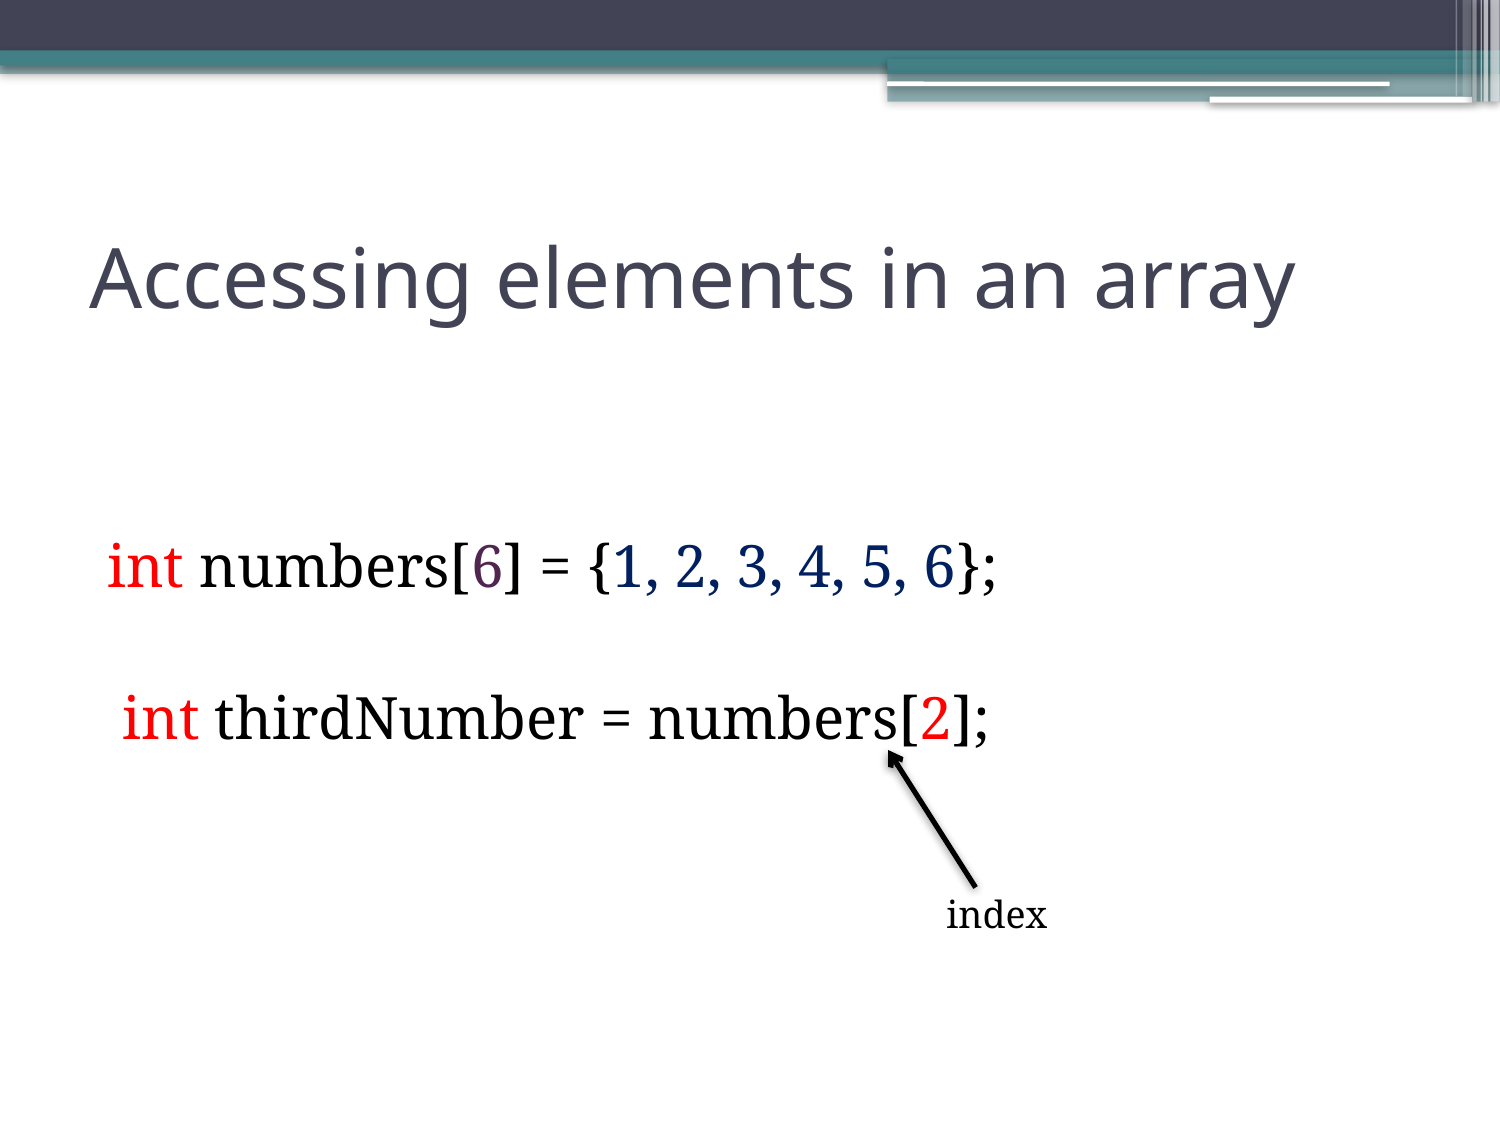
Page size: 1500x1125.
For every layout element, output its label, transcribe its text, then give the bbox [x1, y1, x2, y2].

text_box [887, 749, 976, 888]
text_box index [931, 884, 1113, 944]
title Accessing elements in an array [75, 187, 1425, 363]
list int numbers[6] = {1, 2, 3, 4, 5, 6}; int thirdNumber = numbers[2]; [75, 368, 1425, 1079]
